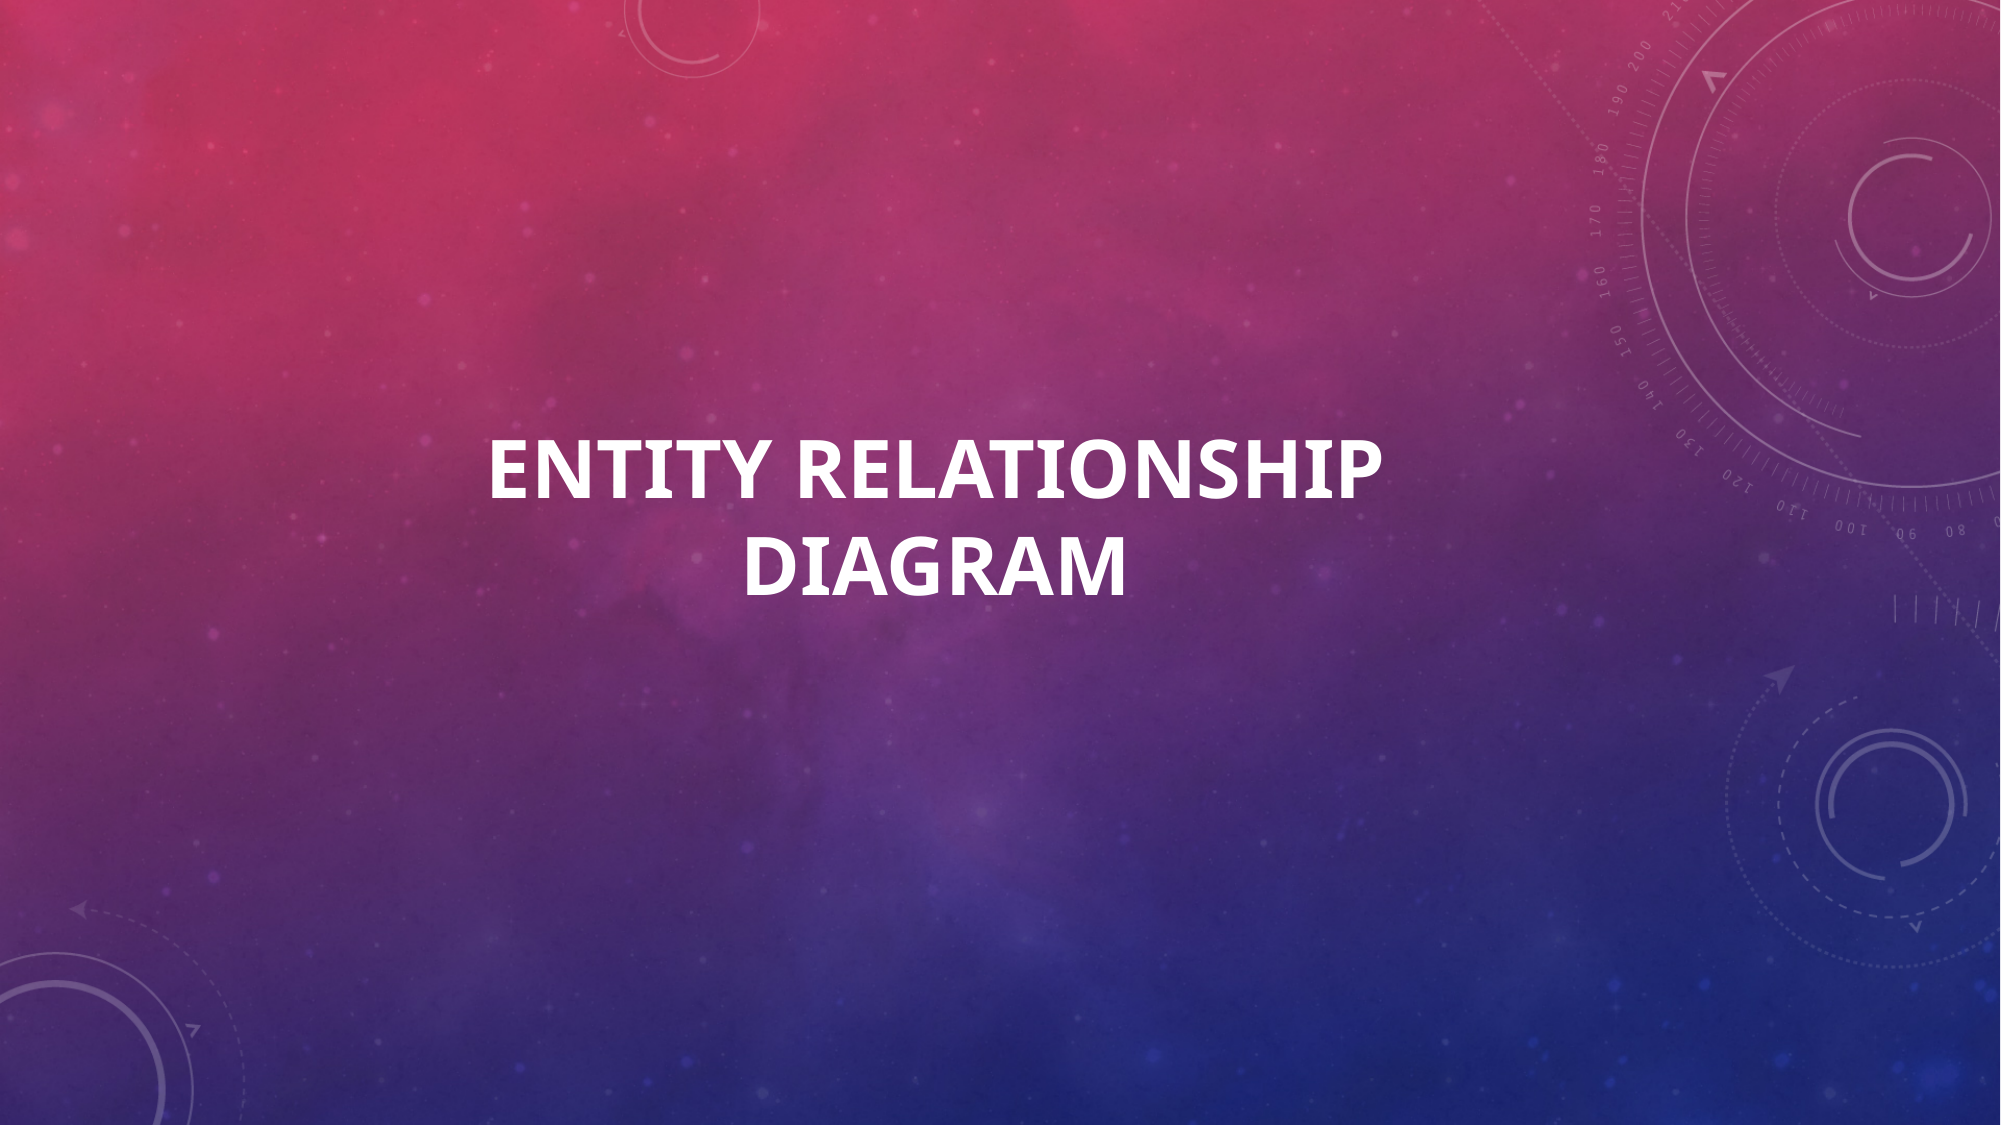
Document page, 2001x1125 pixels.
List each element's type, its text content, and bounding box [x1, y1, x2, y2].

title ENTITY RELATIONSHIP DIAGRAM [311, 405, 1562, 624]
picture [0, 0, 2001, 1125]
